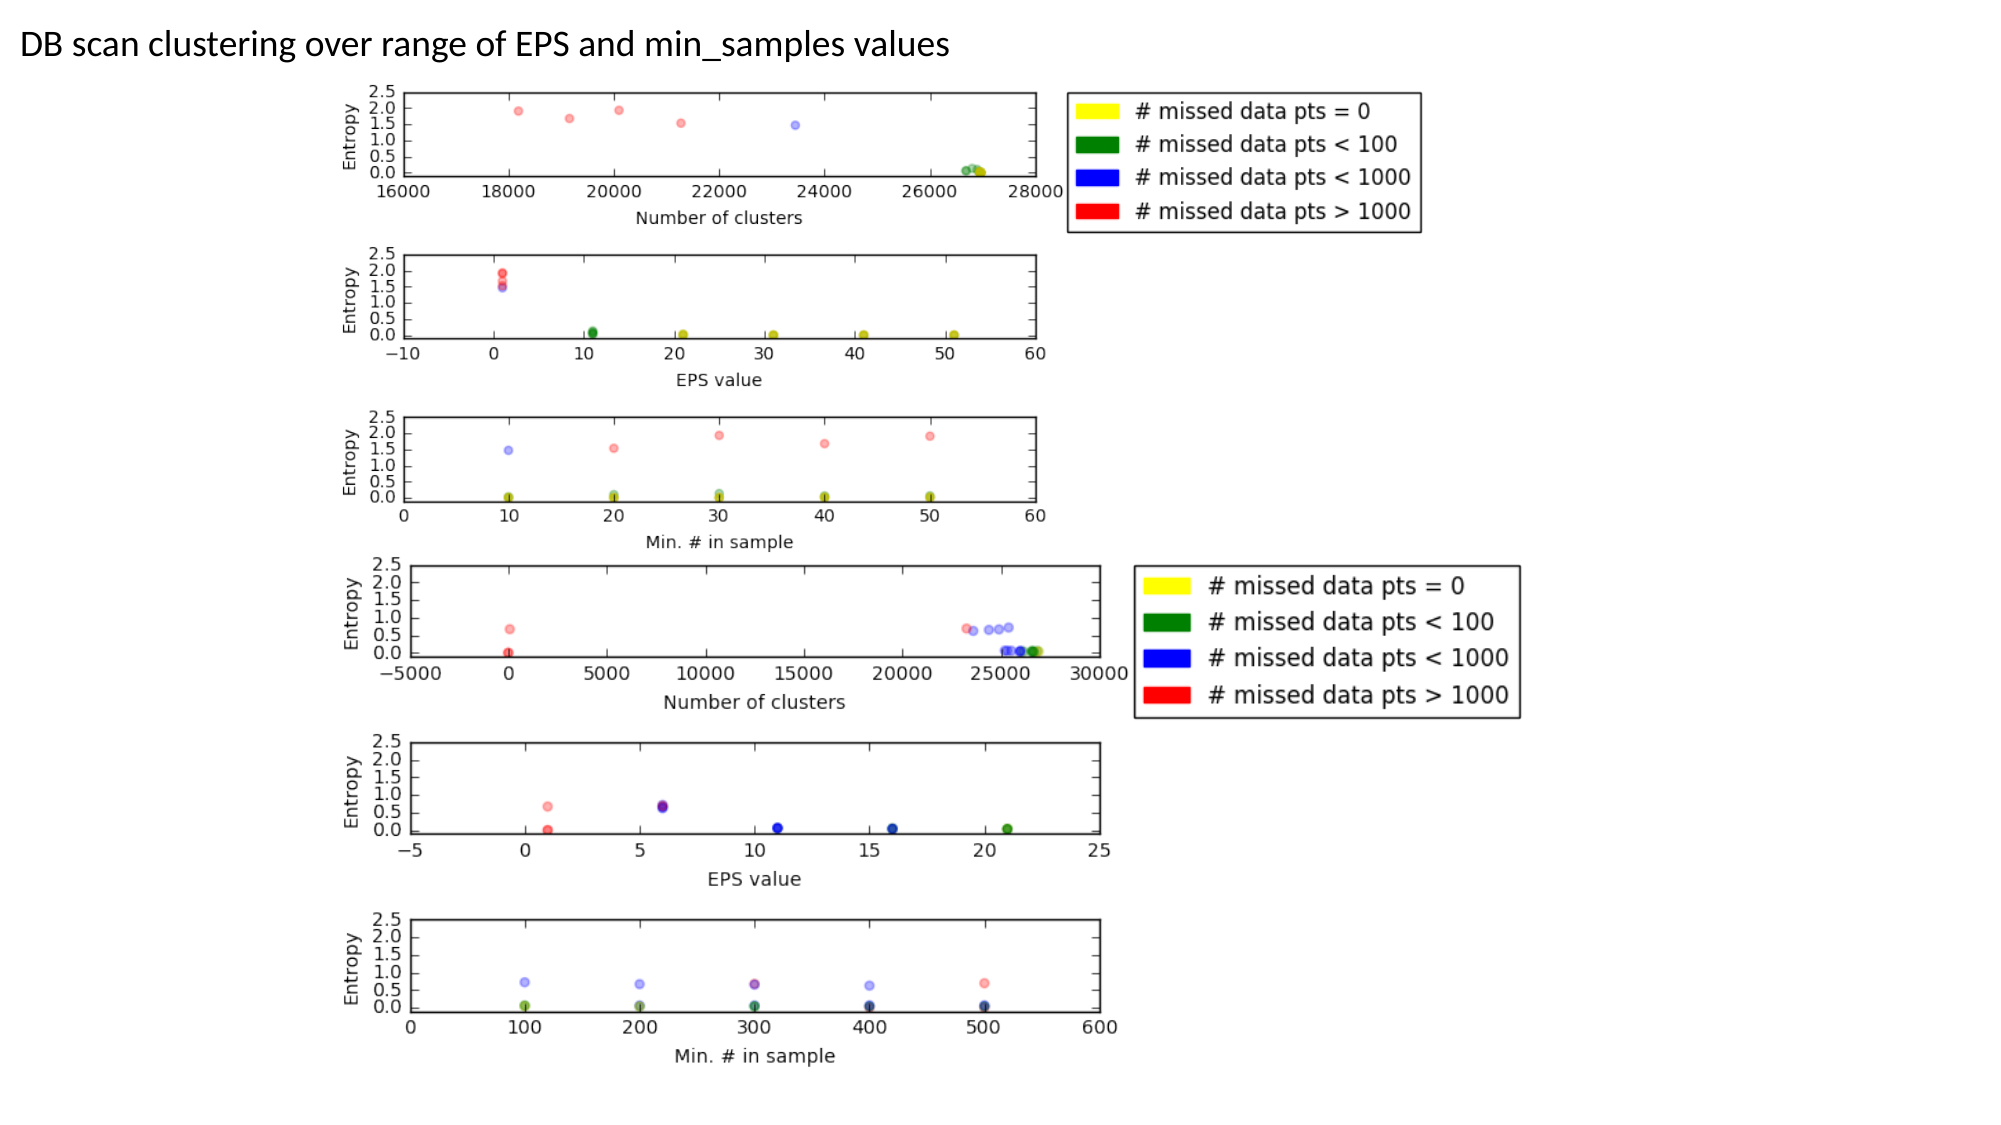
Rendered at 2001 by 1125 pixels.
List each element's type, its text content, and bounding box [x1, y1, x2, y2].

text_box DB scan clustering over range of EPS and min_samples values [5, 11, 975, 71]
picture [329, 71, 1532, 1081]
